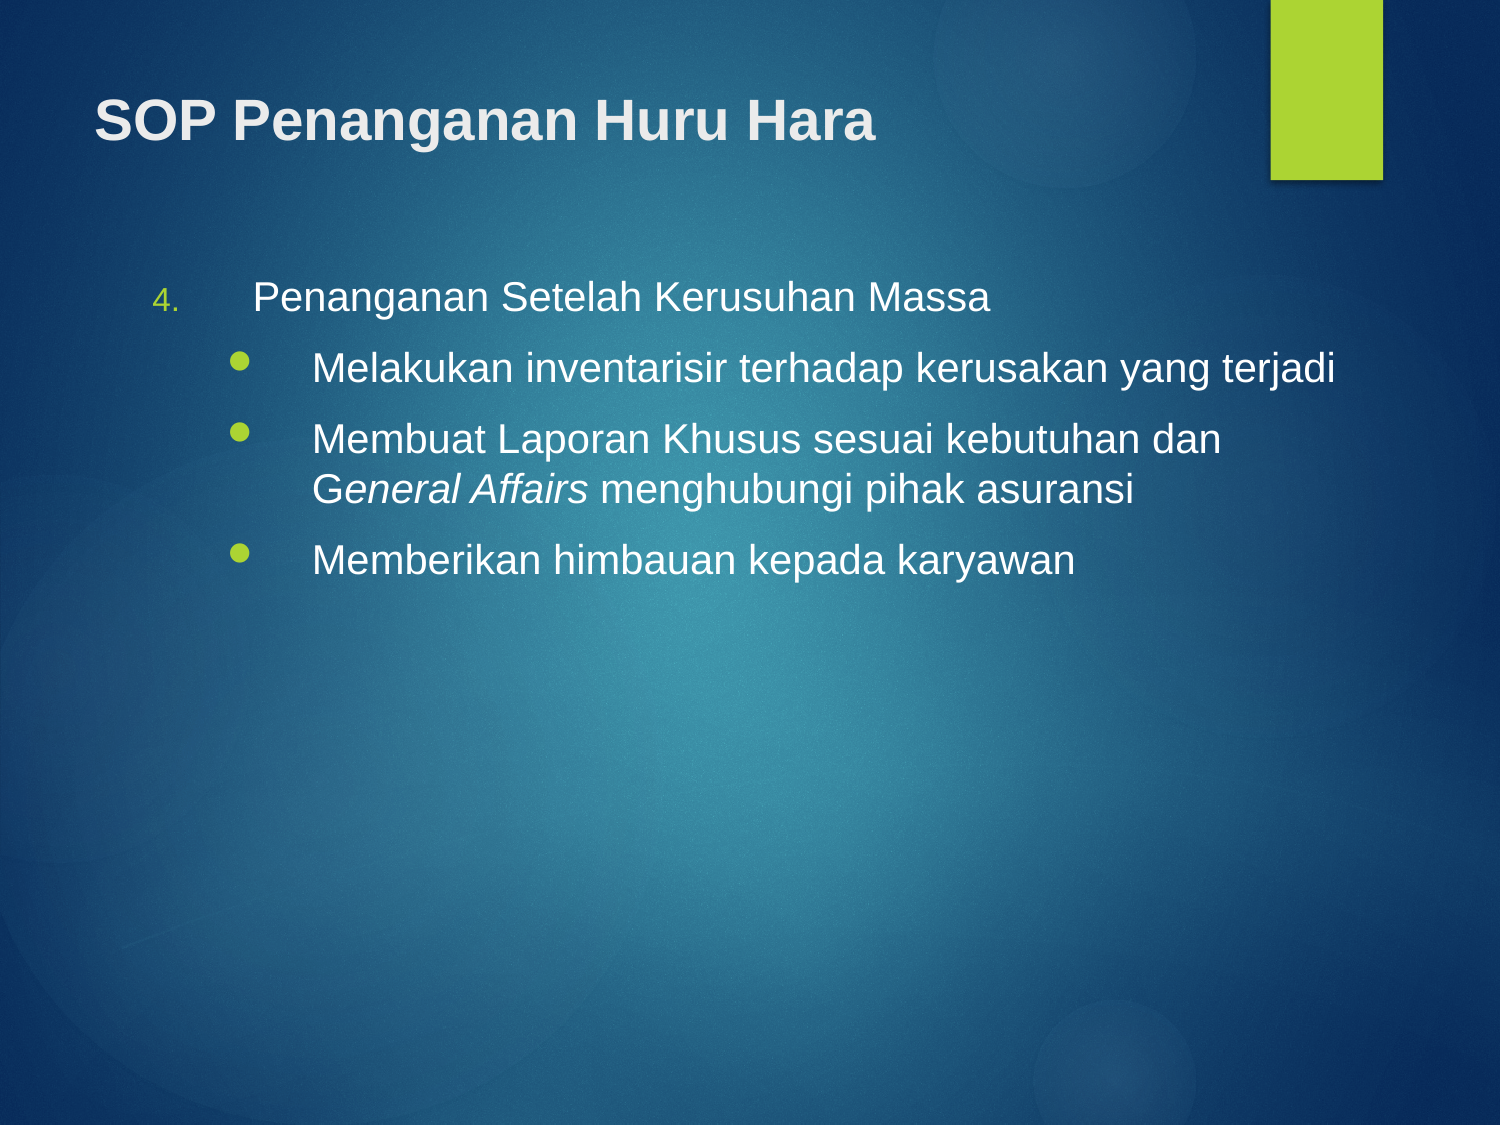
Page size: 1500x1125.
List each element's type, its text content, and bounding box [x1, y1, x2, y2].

title SOP Penanganan Huru Hara [79, 74, 1237, 304]
list Penanganan Setelah Kerusuhan Massa Melakukan inventarisir terhadap kerusakan yang terjadi Membuat Laporan Khusus sesuai kebutuhan dan General Affairs menghubungi pihak asuransi Memberikan himbauan kepada karyawan [137, 262, 1388, 600]
